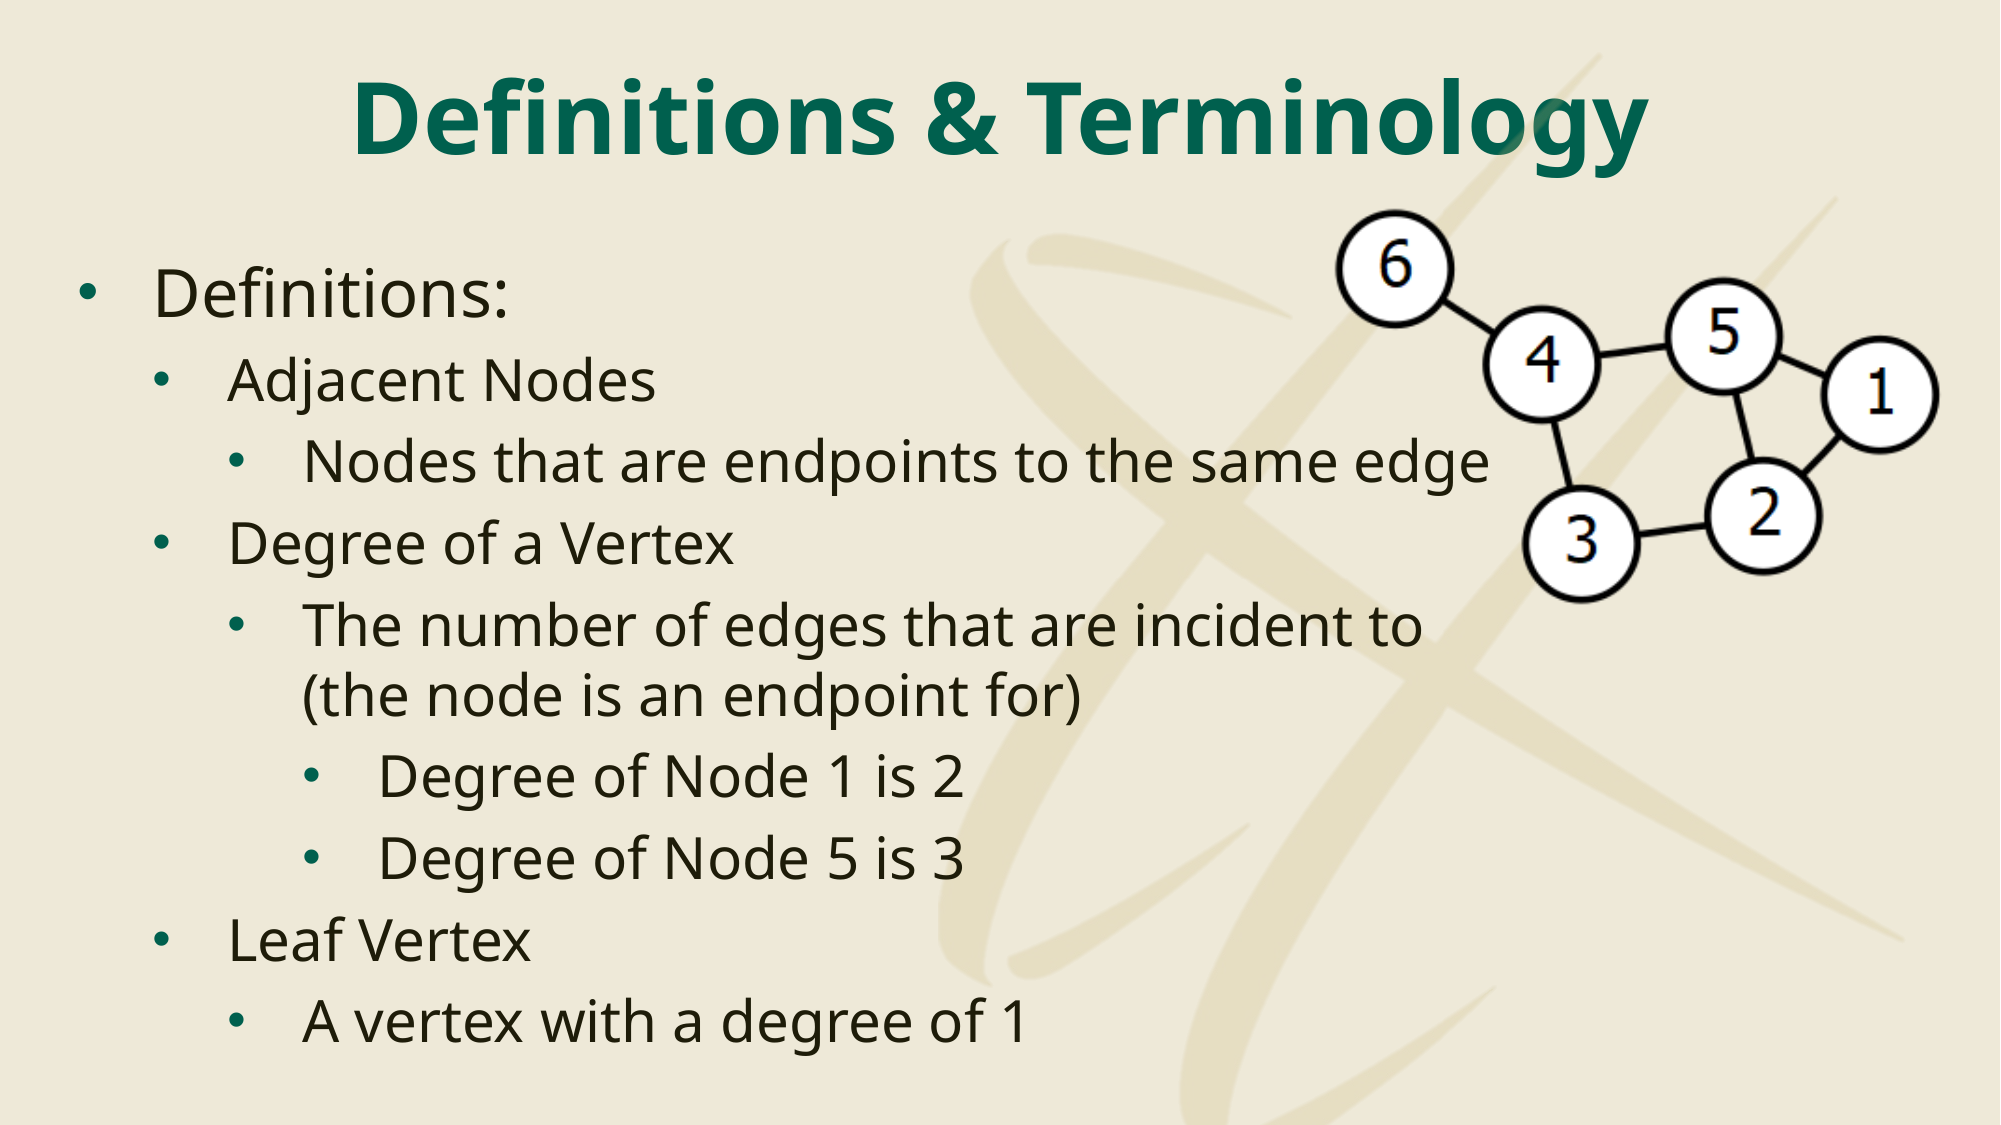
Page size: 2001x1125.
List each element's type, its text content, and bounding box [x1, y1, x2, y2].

picture [938, 0, 1949, 1125]
title Definitions & Terminology [51, 0, 938, 244]
text_box Definitions: Adjacent Nodes Nodes that are endpoints to the same edge Degree of a Vertex The number of edges that are incident to (the node is an endpoint for) Degree of Node 1 is 2 Degree of Node 5 is 3 Leaf Vertex A vertex with a degree of 1 [62, 243, 938, 1125]
